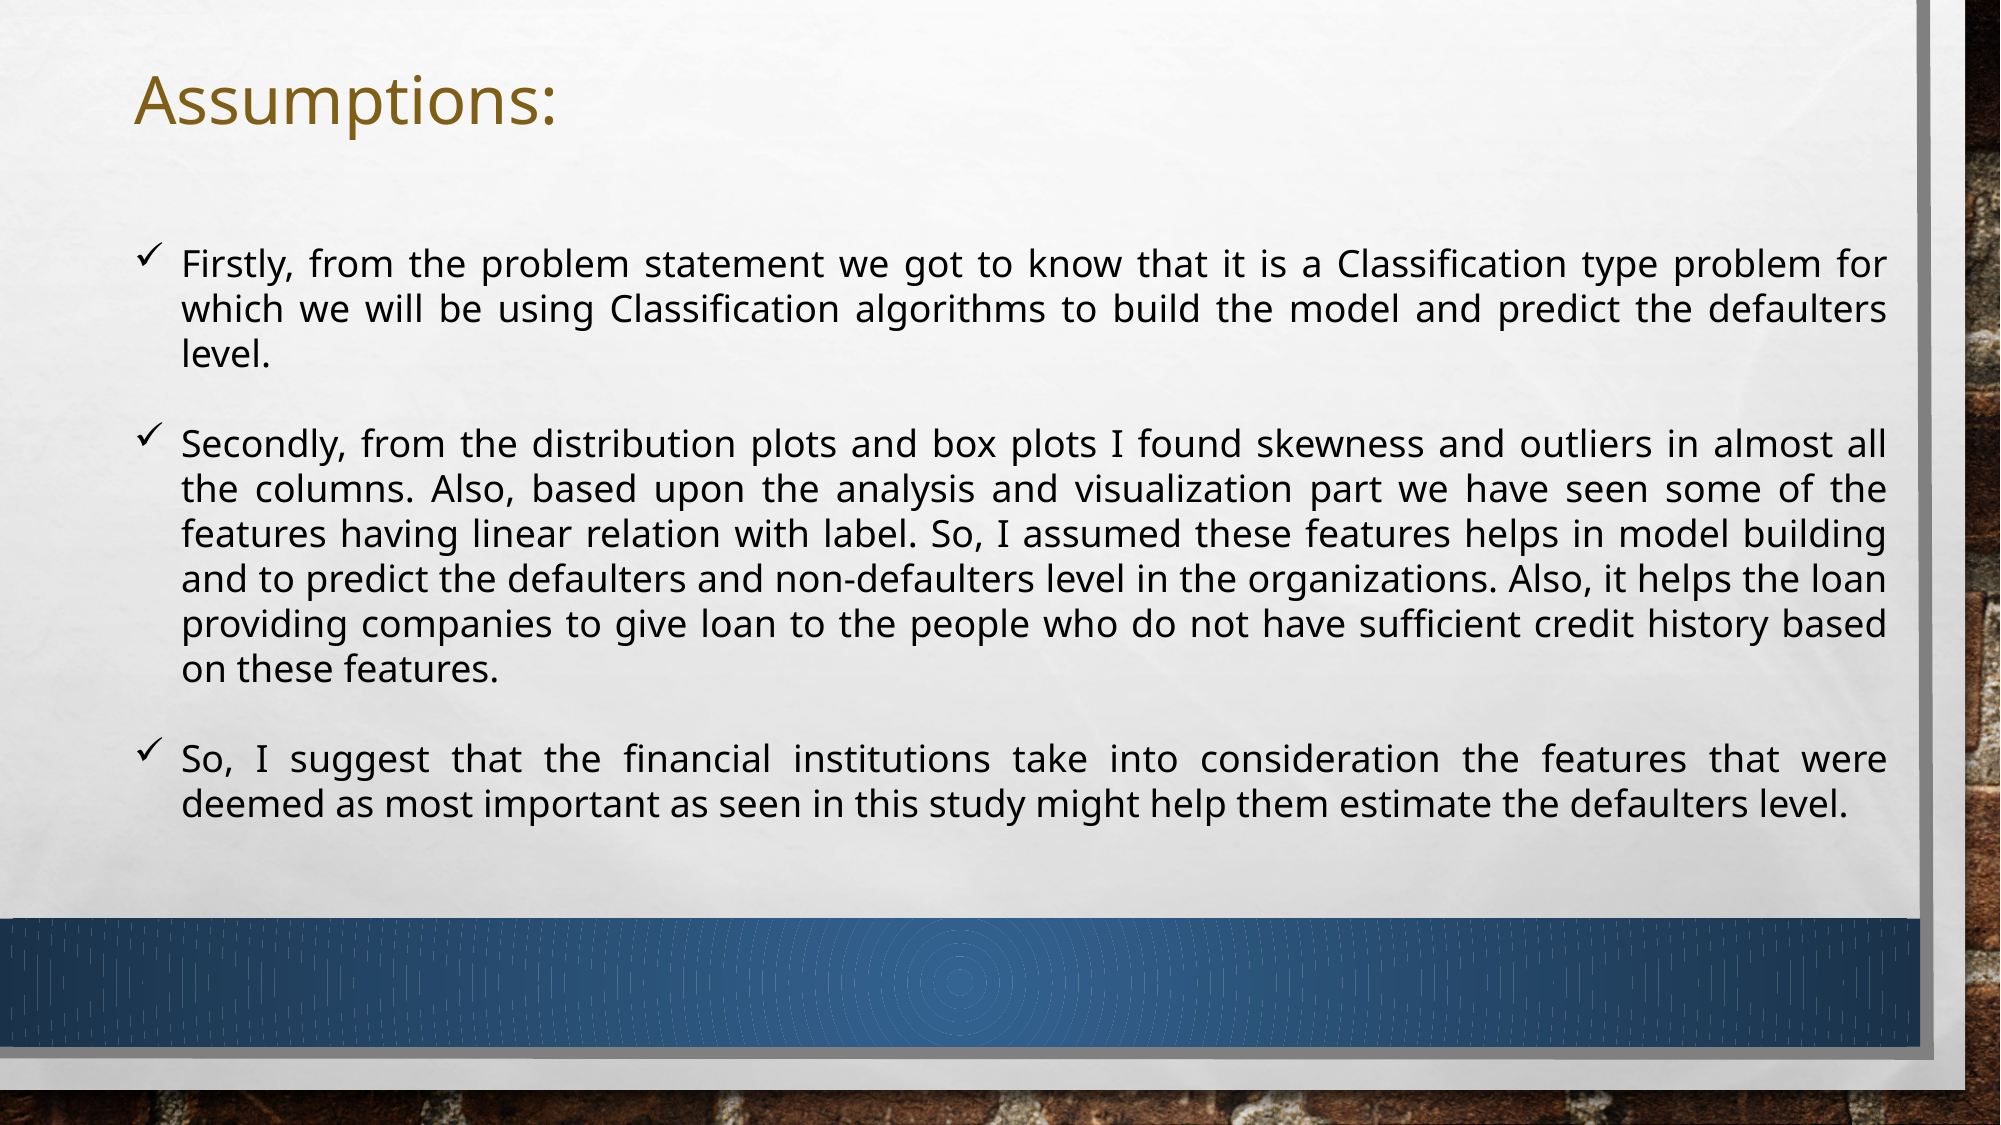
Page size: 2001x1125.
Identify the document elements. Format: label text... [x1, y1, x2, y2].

text_box Firstly, from the problem statement we got to know that it is a Classification type problem for which we will be using Classification algorithms to build the model and predict the defaulters level. Secondly, from the distribution plots and box plots I found skewness and outliers in almost all the columns. Also, based upon the analysis and visualization part we have seen some of the features having linear relation with label. So, I assumed these features helps in model building and to predict the defaulters and non-defaulters level in the organizations. Also, it helps the loan providing companies to give loan to the people who do not have sufficient credit history based on these features. So, I suggest that the financial institutions take into consideration the features that were deemed as most important as seen in this study might help them estimate the defaulters level. [119, 232, 1905, 878]
text_box Assumptions: [119, 50, 1905, 146]
picture [0, 0, 2000, 1125]
